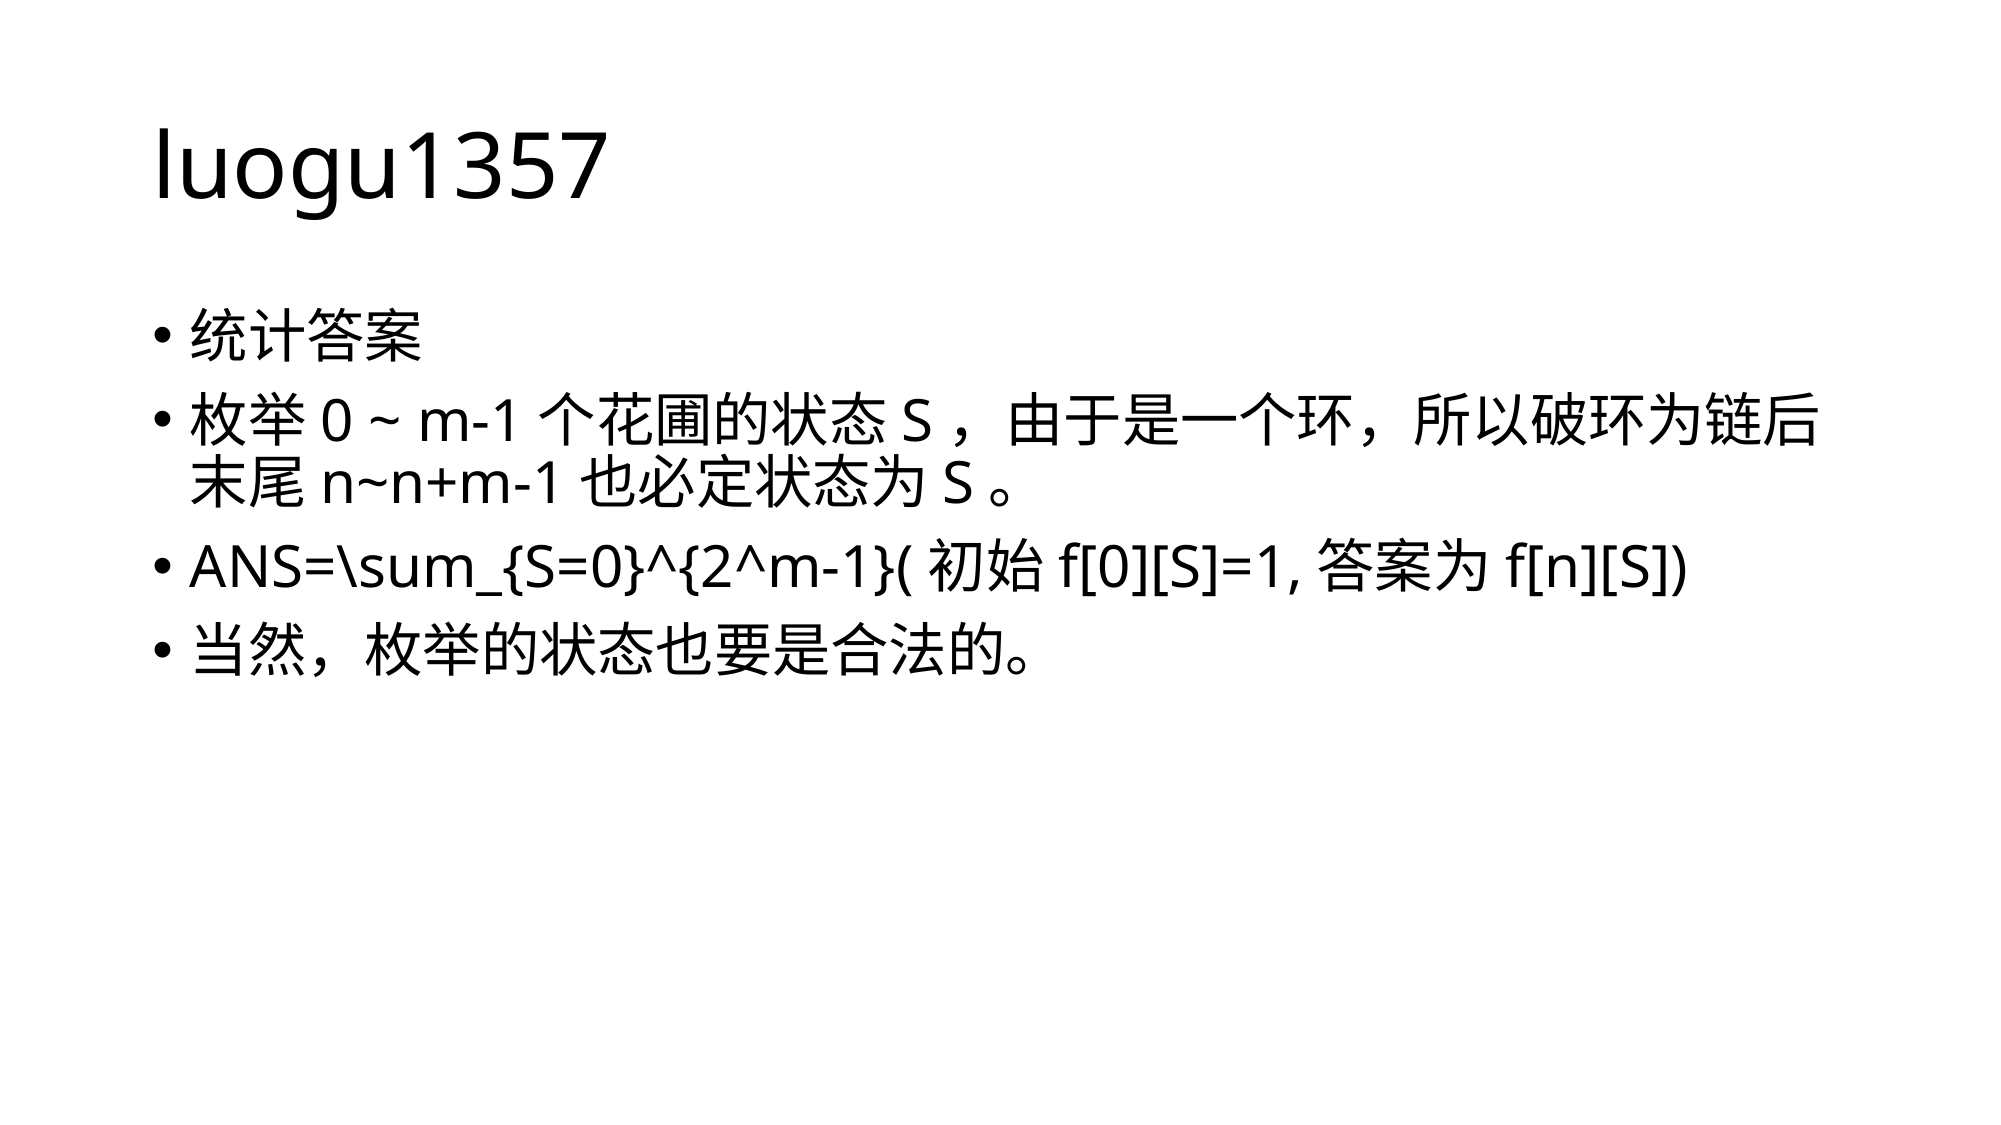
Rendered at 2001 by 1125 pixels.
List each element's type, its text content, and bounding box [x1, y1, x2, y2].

title luogu1357 [137, 59, 1863, 278]
list 统计答案 枚举0 ~ m-1个花圃的状态S，由于是一个环，所以破环为链后末尾n~n+m-1也必定状态为S。 ANS=\sum_{S=0}^{2^m-1}(初始f[0][S]=1,答案为f[n][S]) 当然，枚举的状态也要是合法的。 [137, 299, 1863, 1014]
